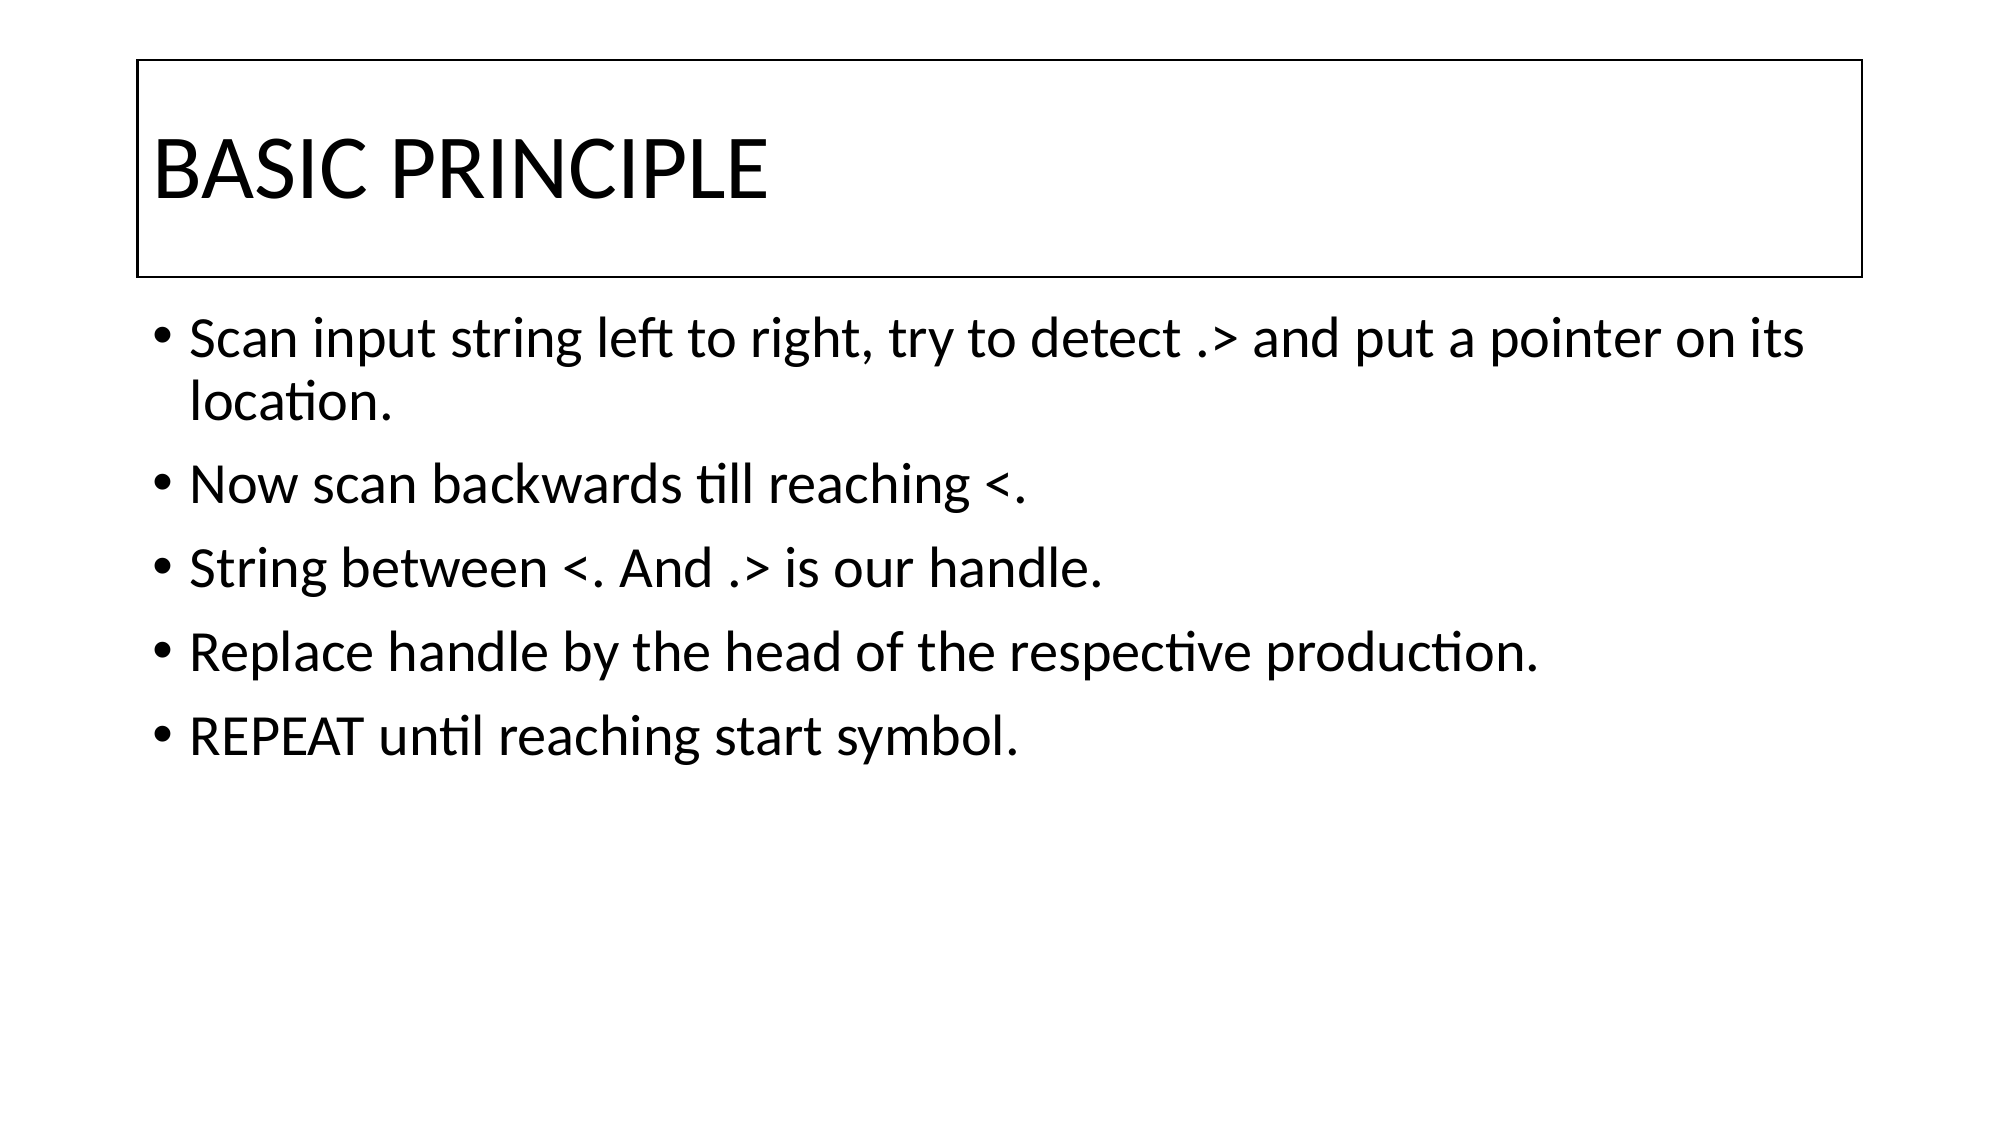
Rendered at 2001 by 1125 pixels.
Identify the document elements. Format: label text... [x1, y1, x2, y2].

list Scan input string left to right, try to detect .> and put a pointer on its location. Now scan backwards till reaching <. String between <. And .> is our handle. Replace handle by the head of the respective production. REPEAT until reaching start symbol. [137, 299, 1863, 1014]
title BASIC PRINCIPLE [136, 59, 1863, 278]
